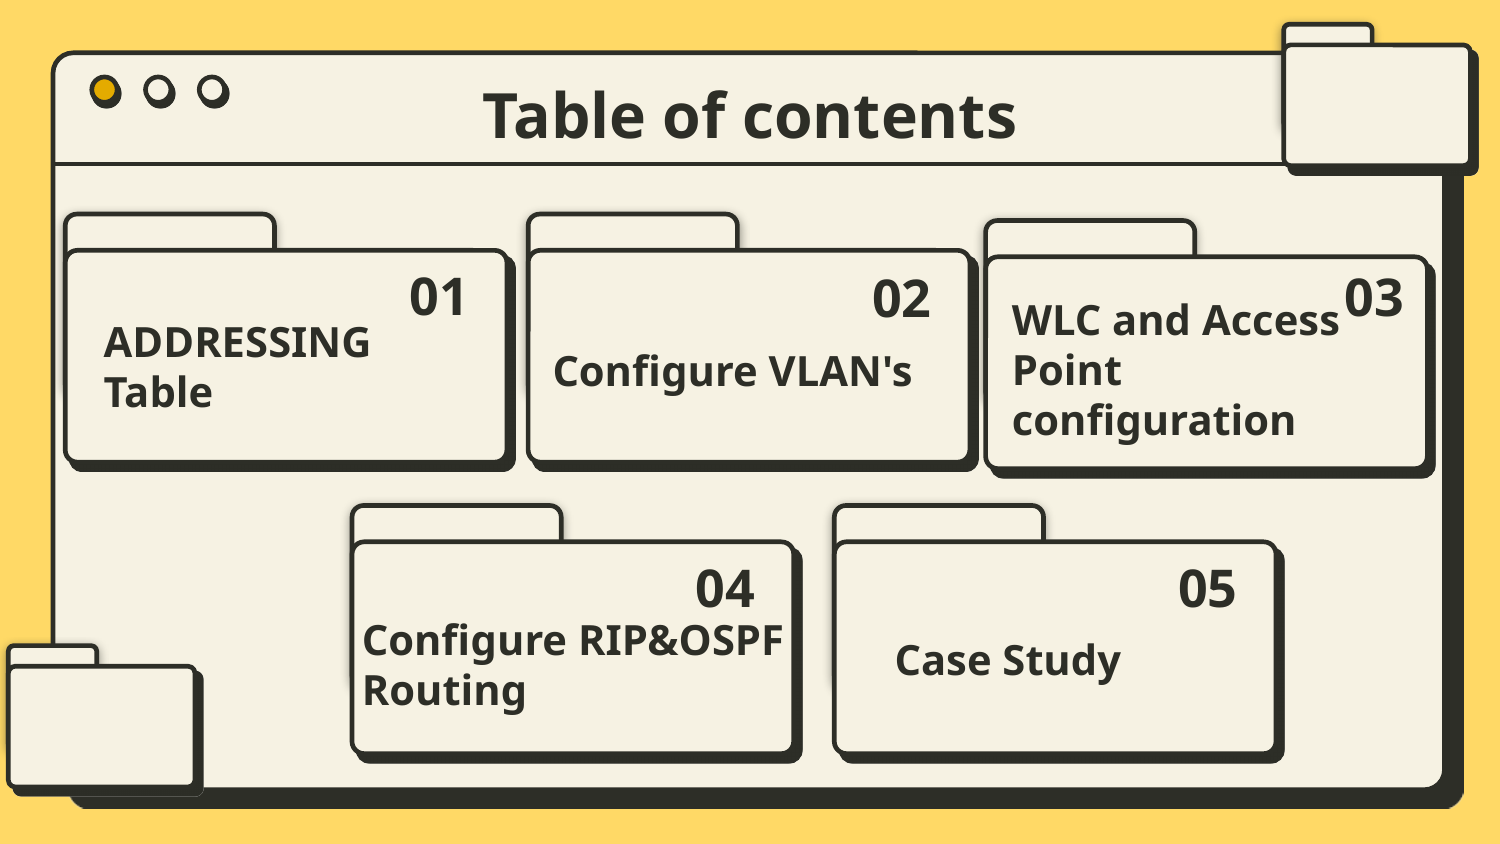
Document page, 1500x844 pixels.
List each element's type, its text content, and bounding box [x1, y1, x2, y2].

text_box Configure RIP&OSPF Routing [799, 604, 811, 724]
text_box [64, 213, 508, 463]
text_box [834, 505, 1277, 754]
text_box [527, 213, 971, 463]
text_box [985, 220, 1428, 469]
title Table of contents [118, 86, 1382, 167]
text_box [351, 505, 794, 754]
